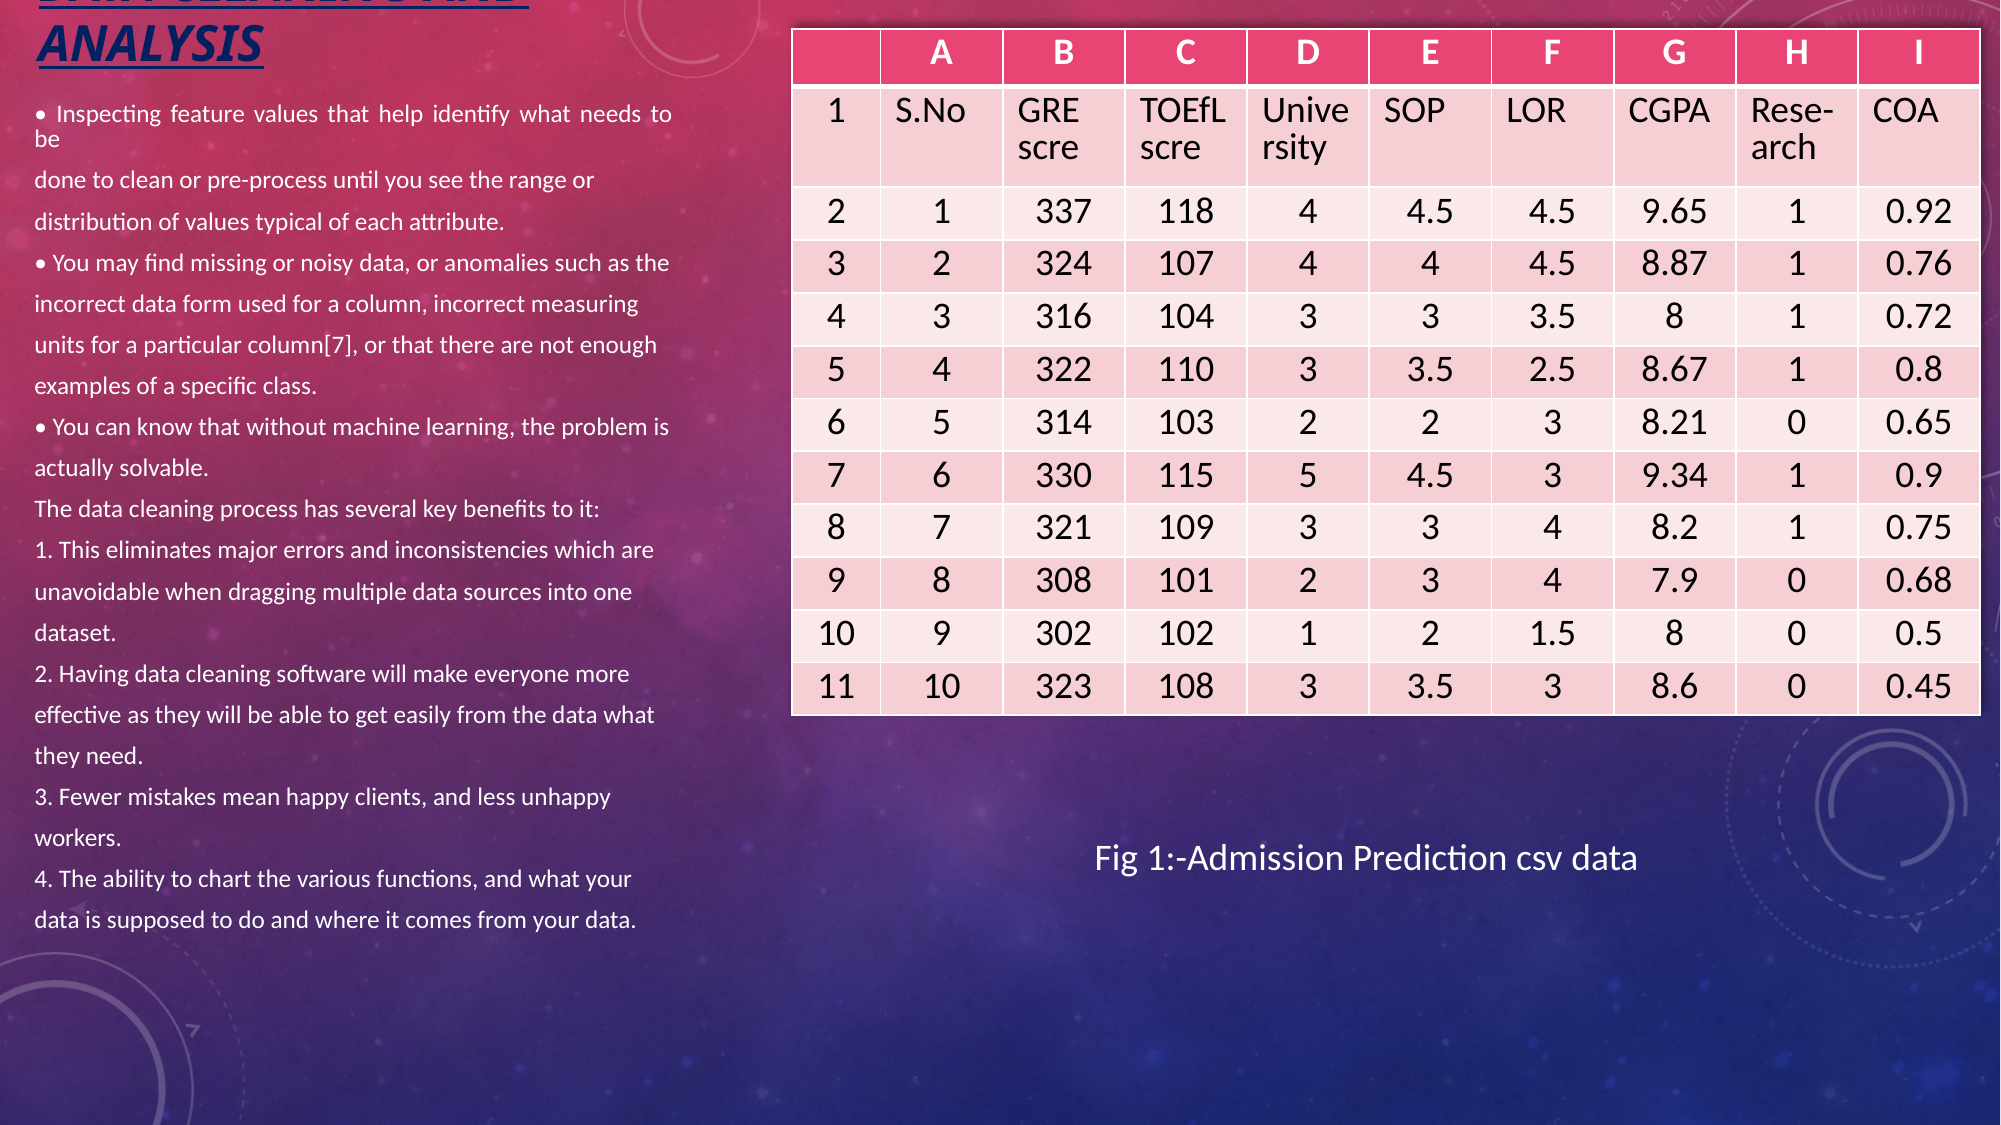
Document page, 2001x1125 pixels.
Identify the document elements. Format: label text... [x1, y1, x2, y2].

table_cell 321 [1004, 505, 1124, 556]
table_cell 0 [1737, 663, 1857, 714]
table_cell 8 [881, 558, 1002, 609]
table_cell 324 [1004, 241, 1124, 292]
table_cell 337 [1004, 188, 1124, 239]
table_cell 103 [1126, 399, 1246, 450]
table_cell 10 [881, 663, 1002, 714]
table_cell 0.45 [1859, 663, 1979, 714]
table_cell 7 [793, 452, 880, 503]
table_cell 4 [793, 294, 880, 345]
list • Inspecting feature values that help identify what needs to be done to clean or pre-process until you see the range or distribution of values typical of each attribute. • You may find missing or noisy data, or anomalies such as the incorrect data form used for a column, incorrect measuring units for a particular column[7], or that there are not enough examples of a specific class. • You can know that without machine learning, the problem is actually solvable. The data cleaning process has several key benefits to it: 1. This eliminates major errors and inconsistencies which are unavoidable when dragging multiple data sources into one dataset. 2. Having data cleaning software will make everyone more effective as they will be able to get easily from the data what they need. 3. Fewer mistakes mean happy clients, and less unhappy workers. 4. The ability to chart the various functions, and what your data is supposed to do and where it comes from your data. [19, 96, 688, 1007]
table_cell SOP [1370, 89, 1491, 186]
table_cell 8.2 [1615, 505, 1735, 556]
table_cell 1 [1737, 452, 1857, 503]
table_cell 4 [1248, 241, 1368, 292]
table_cell 2 [793, 188, 880, 239]
table_cell 3.5 [1370, 663, 1491, 714]
table_cell 314 [1004, 399, 1124, 450]
picture [0, 0, 2001, 1125]
table_cell 0.8 [1859, 347, 1979, 398]
table_cell 4 [1248, 188, 1368, 239]
table_cell 3 [1248, 294, 1368, 345]
table_cell University [1248, 89, 1368, 186]
table_header A [881, 30, 1002, 84]
table_cell 9.65 [1615, 188, 1735, 239]
table_cell 3.5 [1492, 294, 1613, 345]
table_cell 107 [1126, 241, 1246, 292]
table_cell 3 [793, 241, 880, 292]
table_cell COA [1859, 89, 1979, 186]
table_cell 101 [1126, 558, 1246, 609]
table_cell 2.5 [1492, 347, 1613, 398]
table_cell GRE scre [1004, 89, 1124, 186]
table_cell 0.76 [1859, 241, 1979, 292]
table_cell 3 [1248, 663, 1368, 714]
table_cell 3 [1248, 347, 1368, 398]
table_cell LOR [1492, 89, 1613, 186]
table_cell Rese-arch [1737, 89, 1857, 186]
table_cell 4.5 [1492, 241, 1613, 292]
table_cell 8 [1615, 294, 1735, 345]
table_cell 8 [793, 505, 880, 556]
table_cell 8.67 [1615, 347, 1735, 398]
table_cell 9.34 [1615, 452, 1735, 503]
table_header H [1737, 30, 1857, 84]
table_cell 109 [1126, 505, 1246, 556]
table_cell 0.5 [1859, 611, 1979, 662]
table_header F [1492, 30, 1613, 84]
table_cell 0.92 [1859, 188, 1979, 239]
table_cell 0.75 [1859, 505, 1979, 556]
table_cell 2 [881, 241, 1002, 292]
title Data cleaning and analysis [23, 0, 740, 80]
table_cell 8 [1615, 611, 1735, 662]
table_cell 8.21 [1615, 399, 1735, 450]
table_header G [1615, 30, 1735, 84]
table_cell 3 [1492, 452, 1613, 503]
table_cell 1 [1737, 347, 1857, 398]
table_cell 0.9 [1859, 452, 1979, 503]
table_cell 1 [1737, 294, 1857, 345]
table_cell 5 [881, 399, 1002, 450]
table_cell 323 [1004, 663, 1124, 714]
table_cell 4.5 [1370, 188, 1491, 239]
table_header E [1370, 30, 1491, 84]
table_cell 115 [1126, 452, 1246, 503]
table_cell 8.6 [1615, 663, 1735, 714]
table_cell 4 [1492, 505, 1613, 556]
table_cell 3 [1492, 399, 1613, 450]
table_header I [1859, 30, 1979, 84]
table_cell 0 [1737, 611, 1857, 662]
table_cell 6 [793, 399, 880, 450]
table_cell 5 [1248, 452, 1368, 503]
table_cell 2 [1370, 611, 1491, 662]
table_cell 0.68 [1859, 558, 1979, 609]
table_cell TOEfL scre [1126, 89, 1246, 186]
table_cell 2 [1248, 399, 1368, 450]
table_header C [1126, 30, 1246, 84]
table_cell 7.9 [1615, 558, 1735, 609]
table_cell 1 [881, 188, 1002, 239]
table_cell 302 [1004, 611, 1124, 662]
table_cell 4 [881, 347, 1002, 398]
table_cell 1 [793, 89, 880, 186]
text_box Fig 1:-Admission Prediction csv data [792, 825, 1942, 886]
table_cell 6 [881, 452, 1002, 503]
table_cell 10 [793, 611, 880, 662]
table_cell 3 [1370, 505, 1491, 556]
table_header [793, 30, 880, 84]
table_cell 0 [1737, 399, 1857, 450]
table_cell 102 [1126, 611, 1246, 662]
table_header B [1004, 30, 1124, 84]
table_cell 308 [1004, 558, 1124, 609]
table_cell 3 [1248, 505, 1368, 556]
table_cell 3 [1492, 663, 1613, 714]
table_cell 0.65 [1859, 399, 1979, 450]
table_cell 4.5 [1370, 452, 1491, 503]
table_cell CGPA [1615, 89, 1735, 186]
table_cell 7 [881, 505, 1002, 556]
table_cell 8.87 [1615, 241, 1735, 292]
table_cell 1 [1248, 611, 1368, 662]
table_cell 1 [1737, 505, 1857, 556]
table_cell 1 [1737, 241, 1857, 292]
table_cell 3 [1370, 558, 1491, 609]
table_cell 0.72 [1859, 294, 1979, 345]
table_cell 108 [1126, 663, 1246, 714]
table_cell 330 [1004, 452, 1124, 503]
table_cell 4.5 [1492, 188, 1613, 239]
table_cell 3.5 [1370, 347, 1491, 398]
table_header D [1248, 30, 1368, 84]
table_cell 110 [1126, 347, 1246, 398]
table_cell 118 [1126, 188, 1246, 239]
table_cell 104 [1126, 294, 1246, 345]
table_cell 4 [1370, 241, 1491, 292]
table_cell 3 [1370, 294, 1491, 345]
table_cell 2 [1370, 399, 1491, 450]
table_cell 9 [793, 558, 880, 609]
table_cell 11 [793, 663, 880, 714]
table_cell 322 [1004, 347, 1124, 398]
table_cell 5 [793, 347, 880, 398]
table_cell 3 [881, 294, 1002, 345]
table_cell 2 [1248, 558, 1368, 609]
table_cell 1.5 [1492, 611, 1613, 662]
table_cell S.No [881, 89, 1002, 186]
table_cell 4 [1492, 558, 1613, 609]
table_cell 9 [881, 611, 1002, 662]
table_cell 0 [1737, 558, 1857, 609]
table_cell 316 [1004, 294, 1124, 345]
table_cell 1 [1737, 188, 1857, 239]
